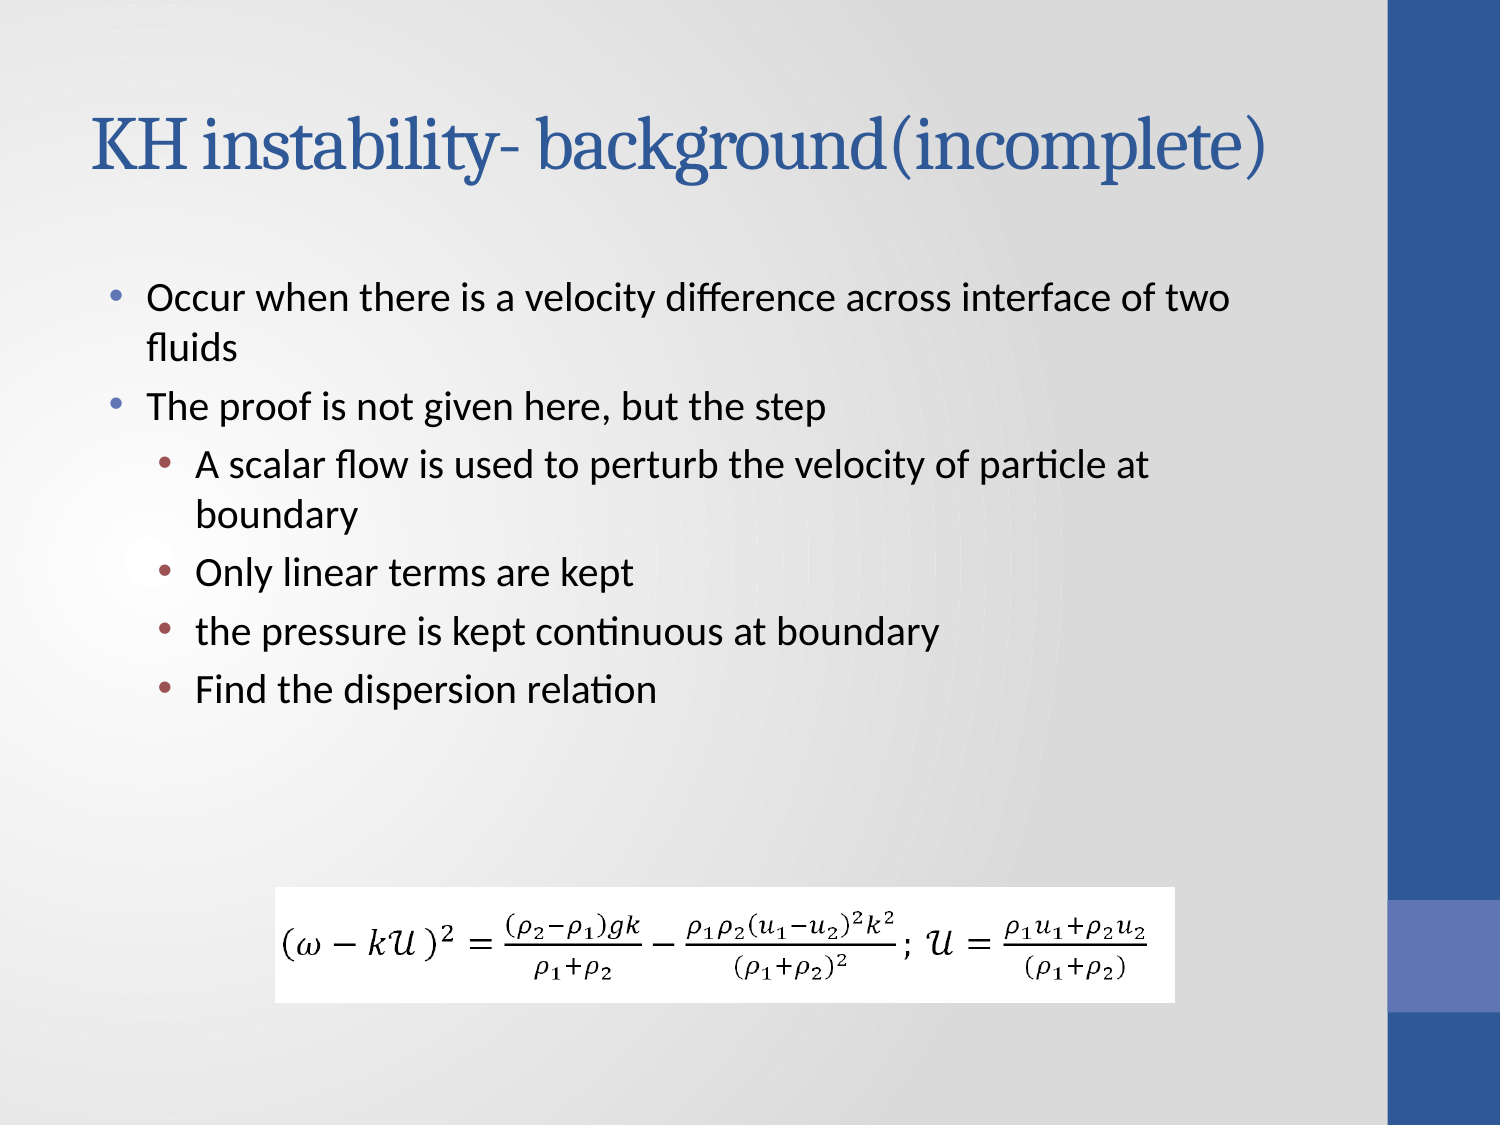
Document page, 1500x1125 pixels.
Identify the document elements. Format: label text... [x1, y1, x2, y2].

picture [274, 886, 1176, 1004]
list Occur when there is a velocity difference across interface of two fluids The proof is not given here, but the step A scalar flow is used to perturb the velocity of particle at boundary Only linear terms are kept the pressure is kept continuous at boundary Find the dispersion relation [75, 262, 1325, 1050]
title KH instability- background(incomplete) [75, 45, 1325, 233]
